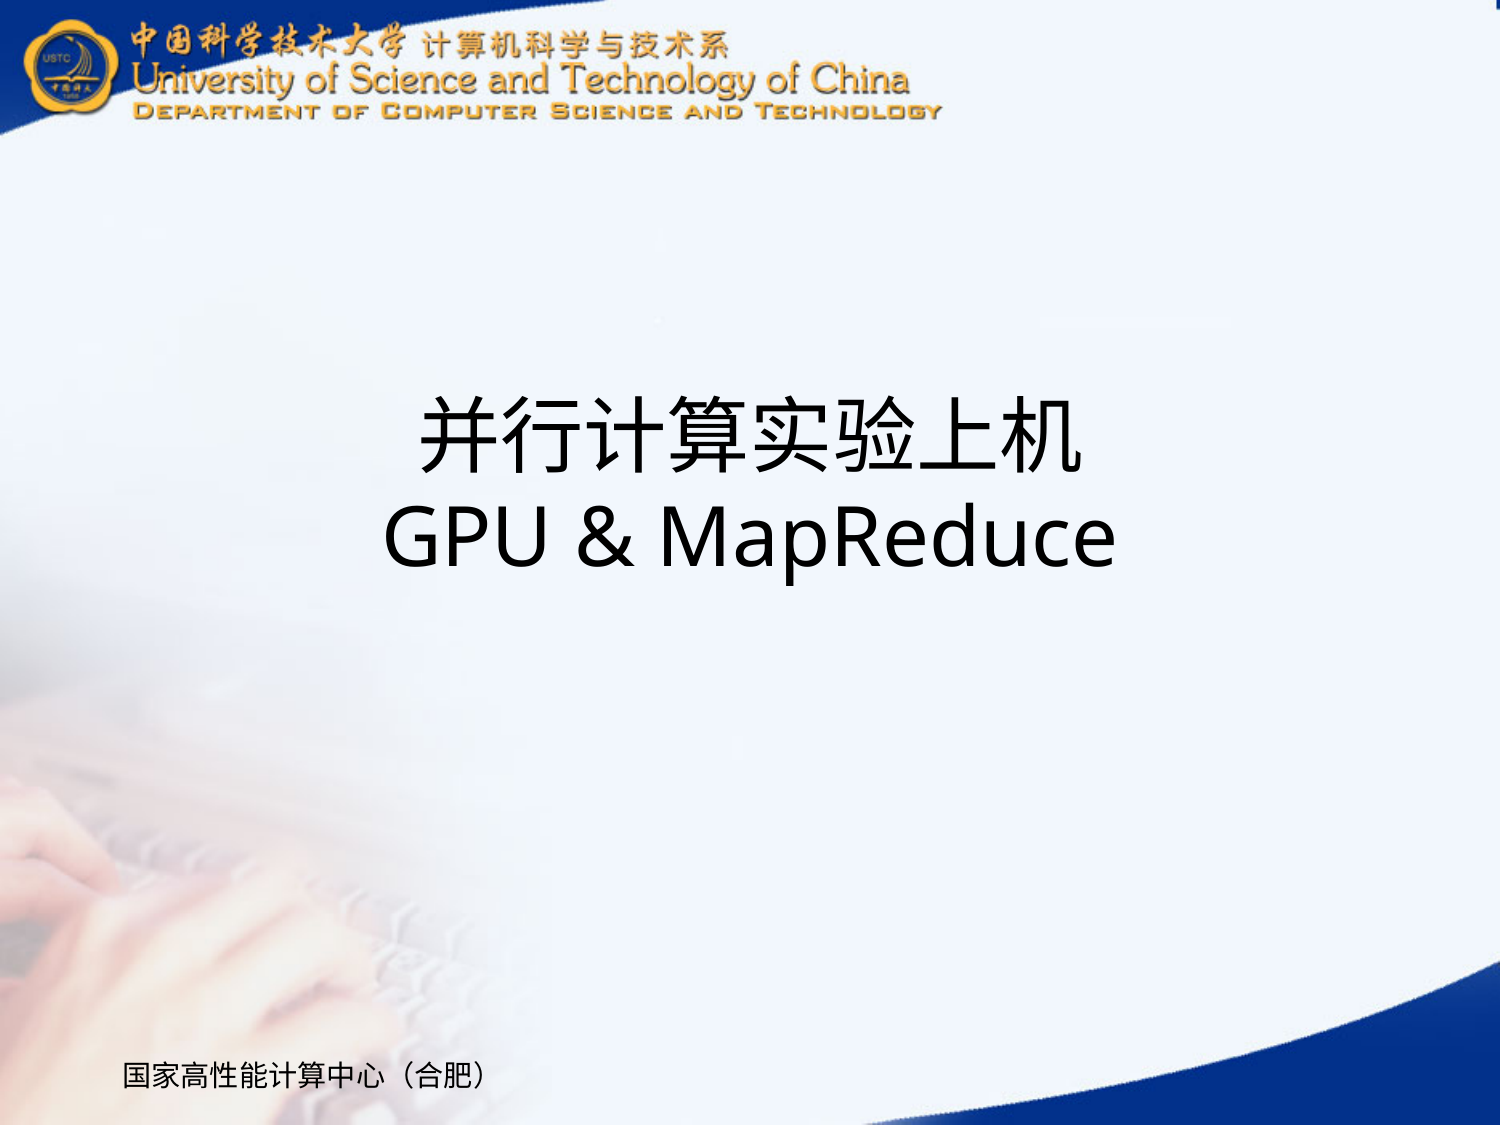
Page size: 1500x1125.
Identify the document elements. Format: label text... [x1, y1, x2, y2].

footer 国家高性能计算中心（合肥） [12, 1049, 613, 1125]
picture [0, 0, 1500, 1125]
title 并行计算实验上机 GPU & MapReduce [112, 349, 1388, 591]
